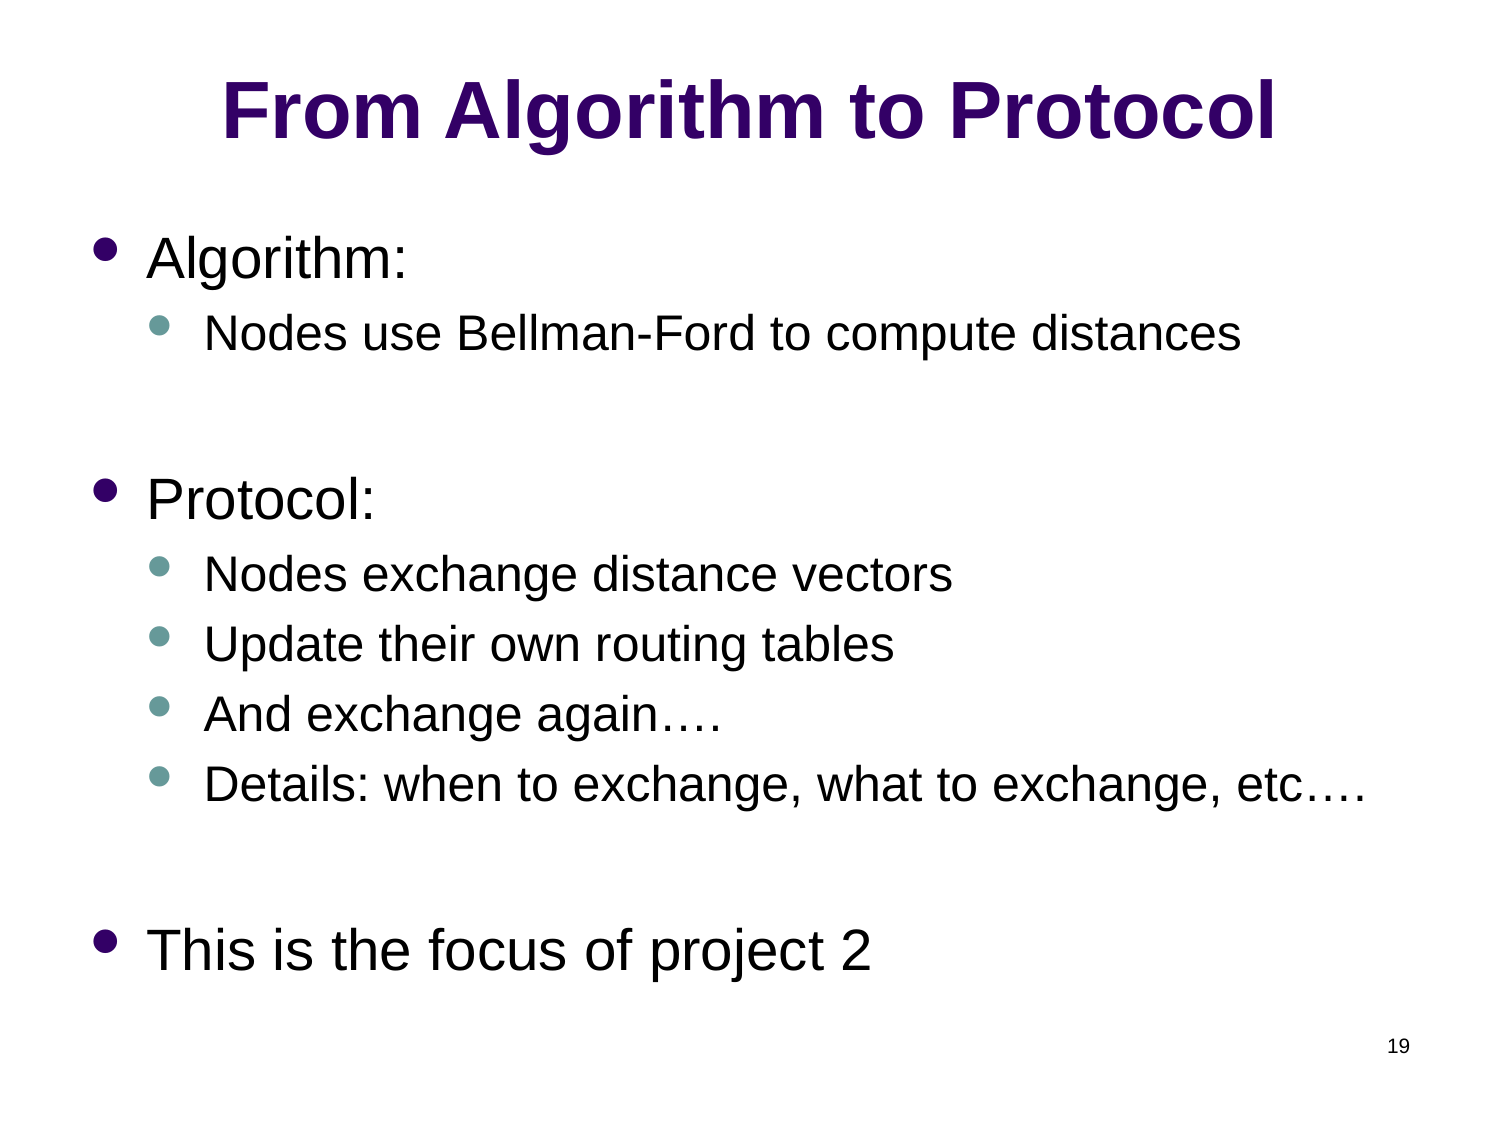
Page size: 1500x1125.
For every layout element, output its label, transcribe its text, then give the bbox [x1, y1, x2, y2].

title From Algorithm to Protocol [0, 20, 1500, 163]
slide_number 19 [1074, 1024, 1426, 1101]
list Algorithm: Nodes use Bellman-Ford to compute distances Protocol: Nodes exchange distance vectors Update their own routing tables And exchange again…. Details: when to exchange, what to exchange, etc…. This is the focus of project 2 [75, 212, 1475, 1006]
